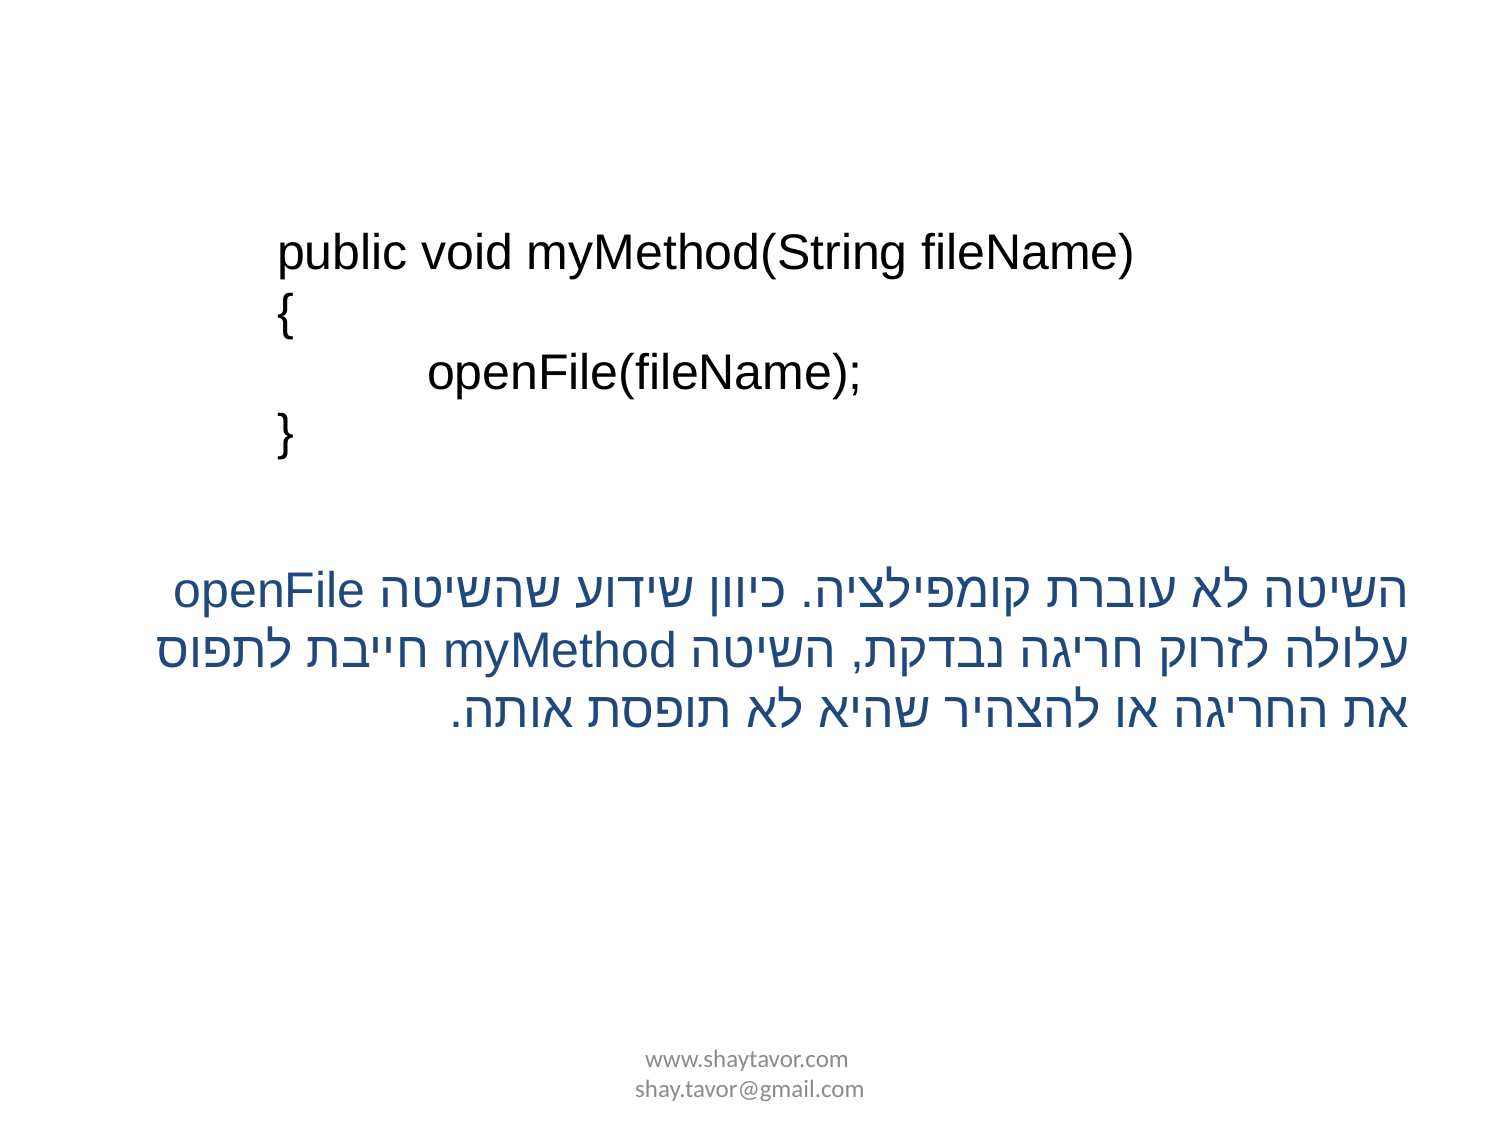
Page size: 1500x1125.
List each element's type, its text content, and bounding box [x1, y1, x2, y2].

text_box השיטה לא עוברת קומפילציה. כיוון שידוע שהשיטה openFile עלולה לזרוק חריגה נבדקת, השיטה myMethod חייבת לתפוס את החריגה או להצהיר שהיא לא תופסת אותה. [125, 549, 1425, 745]
text_box public void myMethod(String fileName) { openFile(fileName); } [262, 212, 1200, 468]
footer www.shaytavor.com shay.tavor@gmail.com [512, 1042, 988, 1103]
